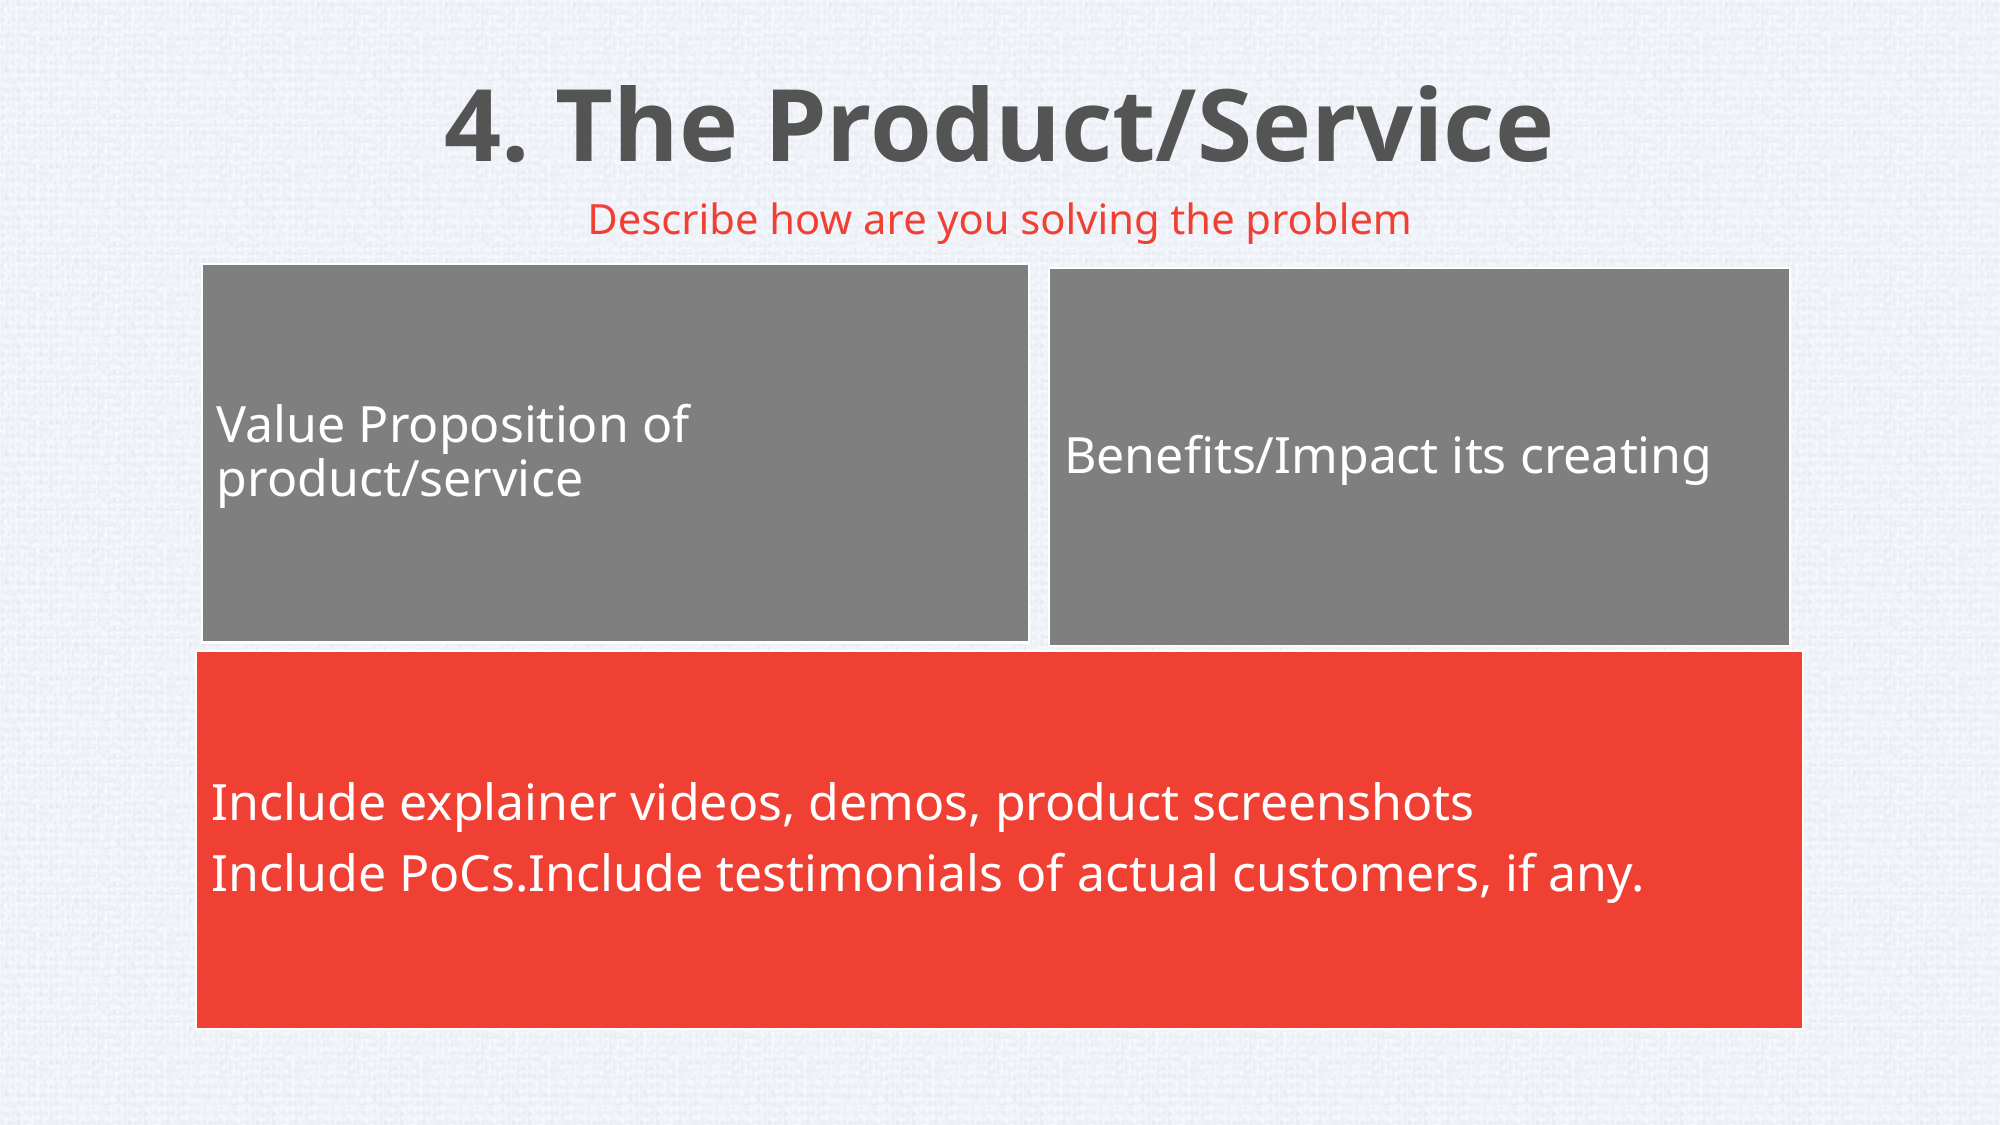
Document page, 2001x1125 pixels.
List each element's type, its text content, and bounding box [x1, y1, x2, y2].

text_box Describe how are you solving the problem [280, 185, 1720, 251]
text_box 4. The Product/Service [123, 77, 1877, 189]
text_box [129, 264, 1871, 1084]
